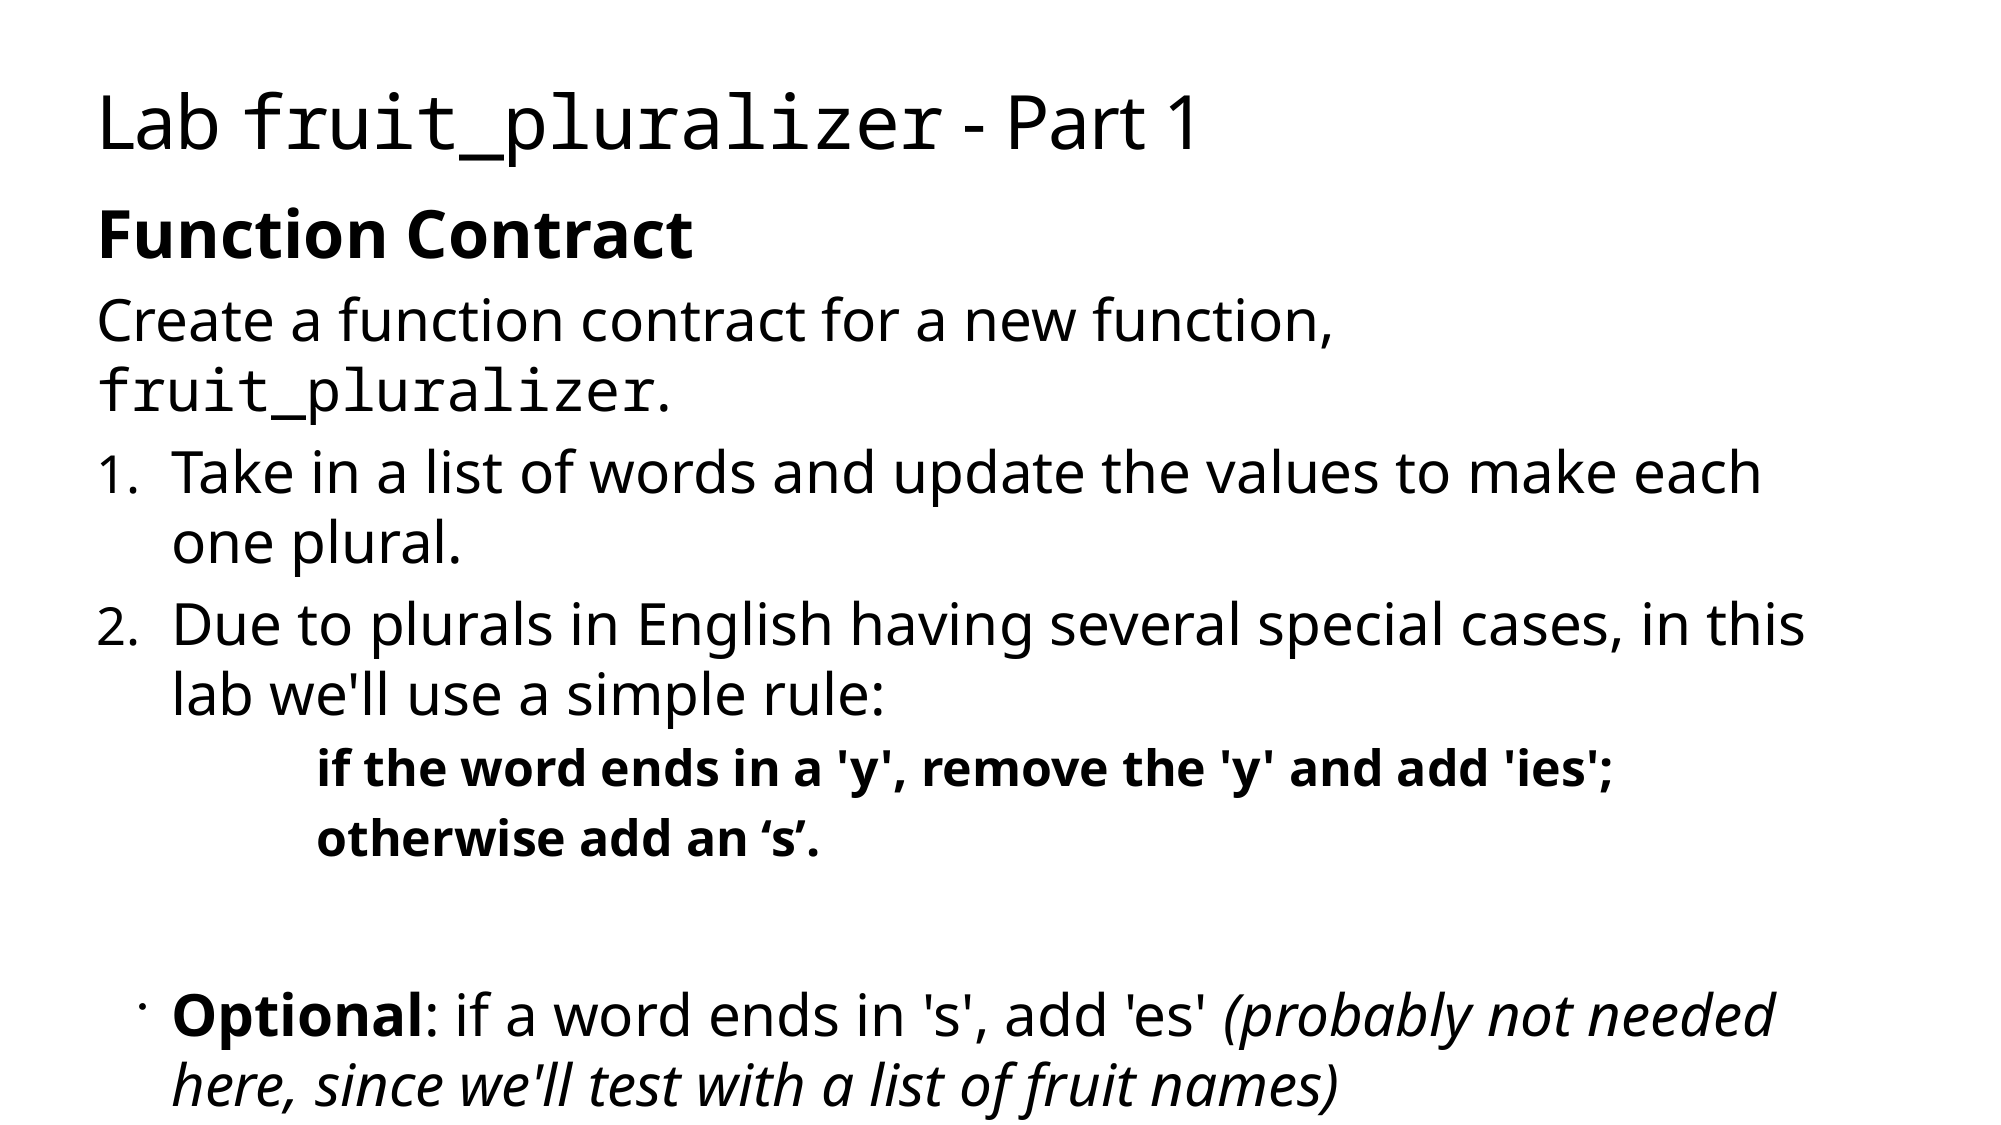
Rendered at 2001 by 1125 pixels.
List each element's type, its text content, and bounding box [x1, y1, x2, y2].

list Function Contract Create a function contract for a new function, fruit_pluralizer. Take in a list of words and update the values to make each one plural. Due to plurals in English having several special cases, in this lab we'll use a simple rule: if the word ends in a 'y', remove the 'y' and add 'ies'; otherwise add an ‘s’. Optional: if a word ends in 's', add 'es' (probably not needed here, since we'll test with a list of fruit names) [96, 191, 1834, 1102]
title Lab fruit_pluralizer - Part 1 [96, 75, 1904, 166]
